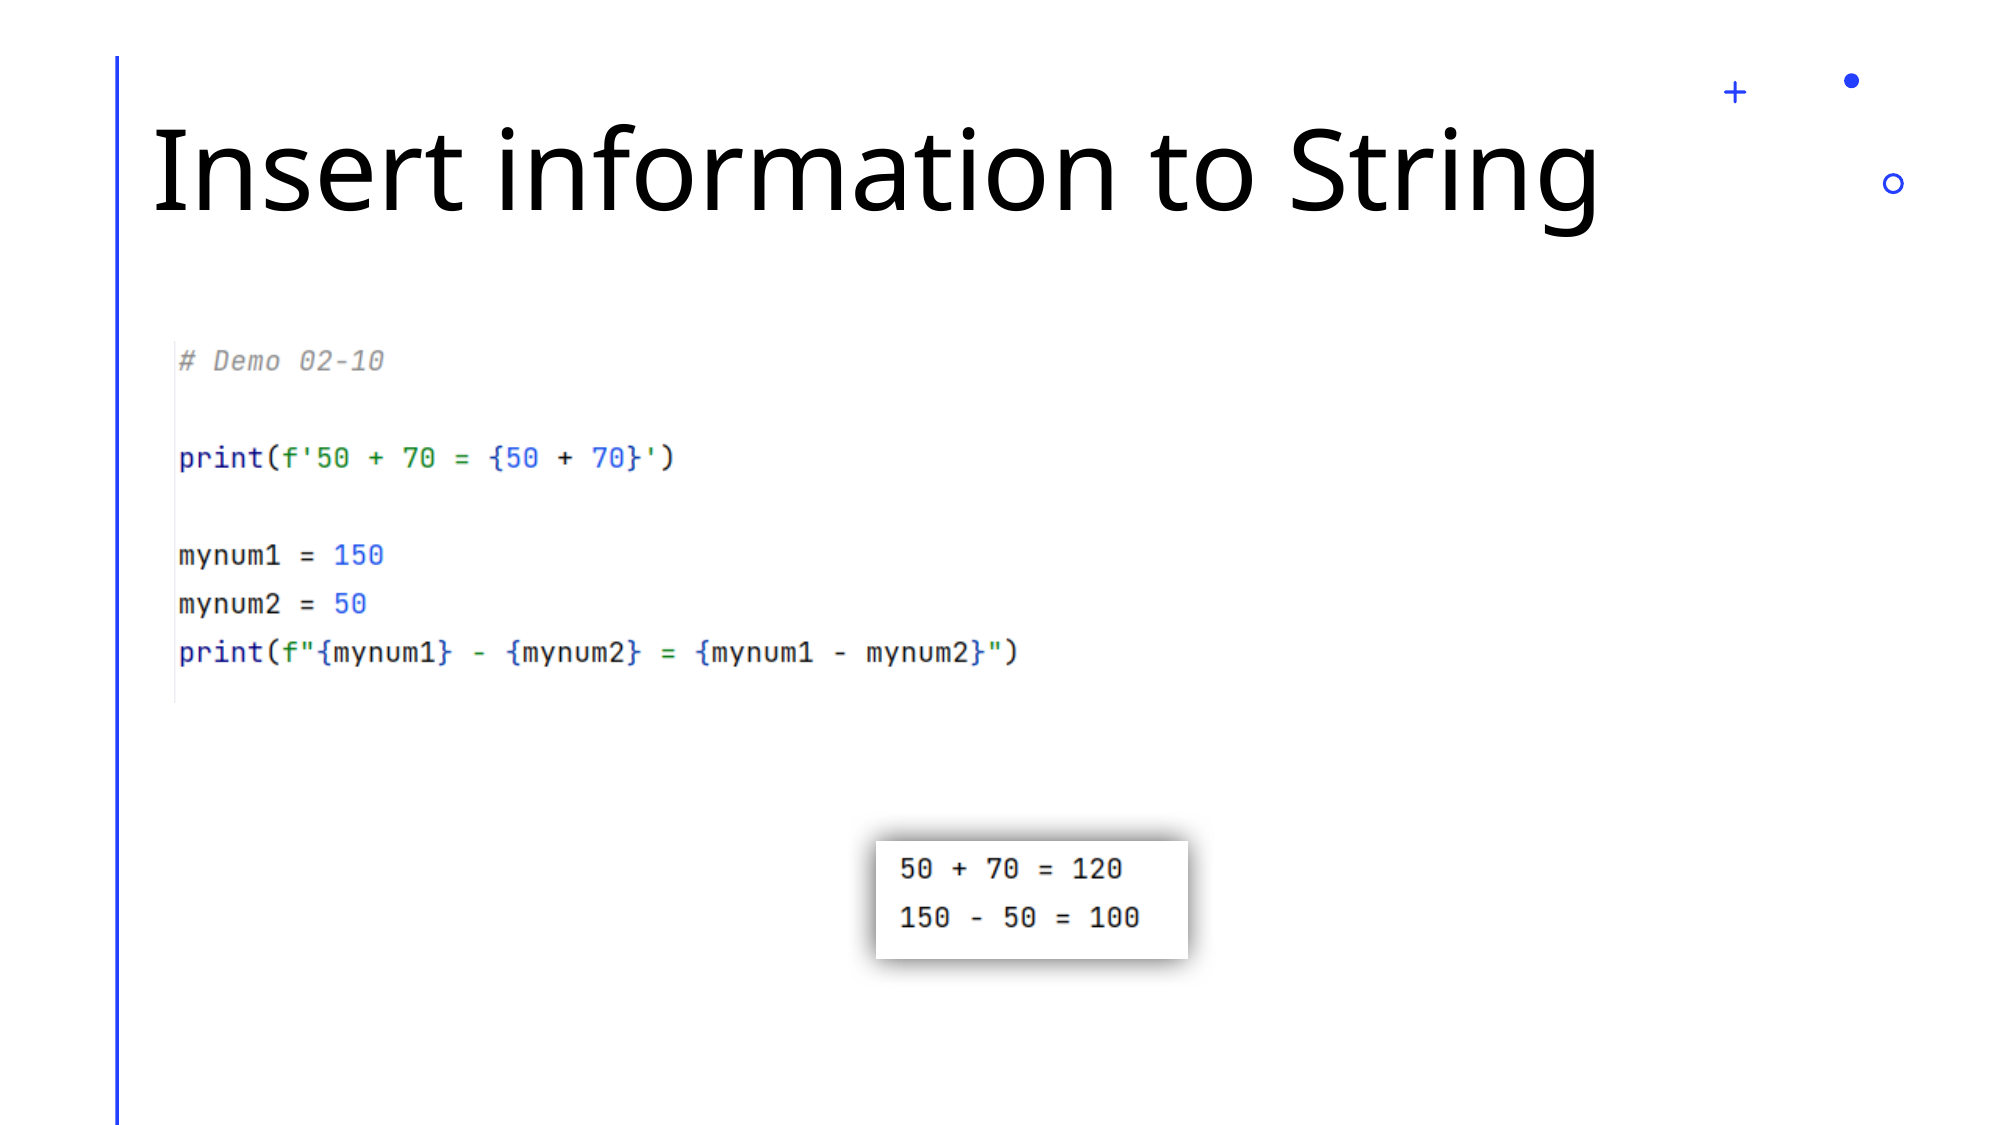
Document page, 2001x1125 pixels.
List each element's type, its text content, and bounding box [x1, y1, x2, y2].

title Insert information to String [137, 59, 1863, 278]
picture [174, 341, 1032, 703]
picture [876, 841, 1188, 959]
